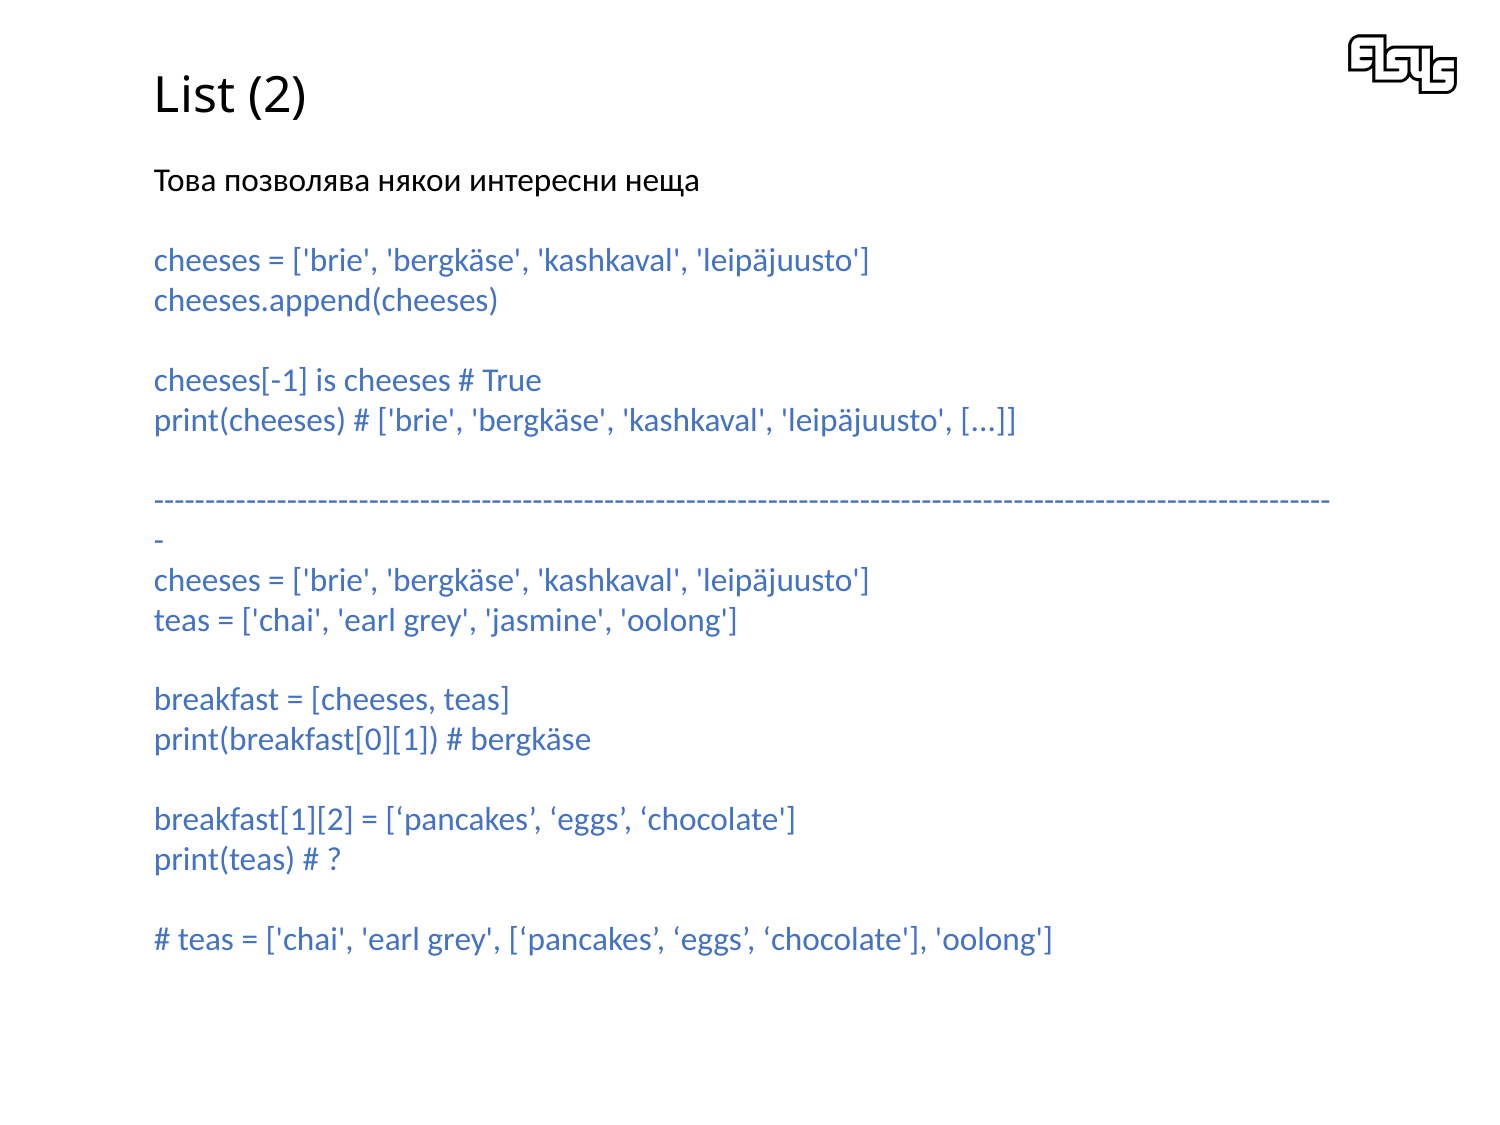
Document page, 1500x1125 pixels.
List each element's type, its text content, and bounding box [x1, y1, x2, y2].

picture [1348, 34, 1457, 94]
text_box List (2) [139, 55, 1447, 130]
text_box Това позволява някои интересни неща cheeses = ['brie', 'bergkäse', 'kashkaval', 'leipäjuusto'] cheeses.append(cheeses) cheeses[-1] is cheeses # True print(cheeses) # ['brie', 'bergkäse', 'kashkaval', 'leipäjuusto', [...]] -------------------------------------------------------------------------------------------------------------------- cheeses = ['brie', 'bergkäse', 'kashkaval', 'leipäjuusto'] teas = ['chai', 'earl grey', 'jasmine', 'oolong'] breakfast = [cheeses, teas] print(breakfast[0][1]) # bergkäse breakfast[1][2] = [‘pancakes’, ‘eggs’, ‘chocolate'] print(teas) # ? # teas = ['chai', 'earl grey', [‘pancakes’, ‘eggs’, ‘chocolate'], 'oolong'] [139, 151, 1349, 1005]
